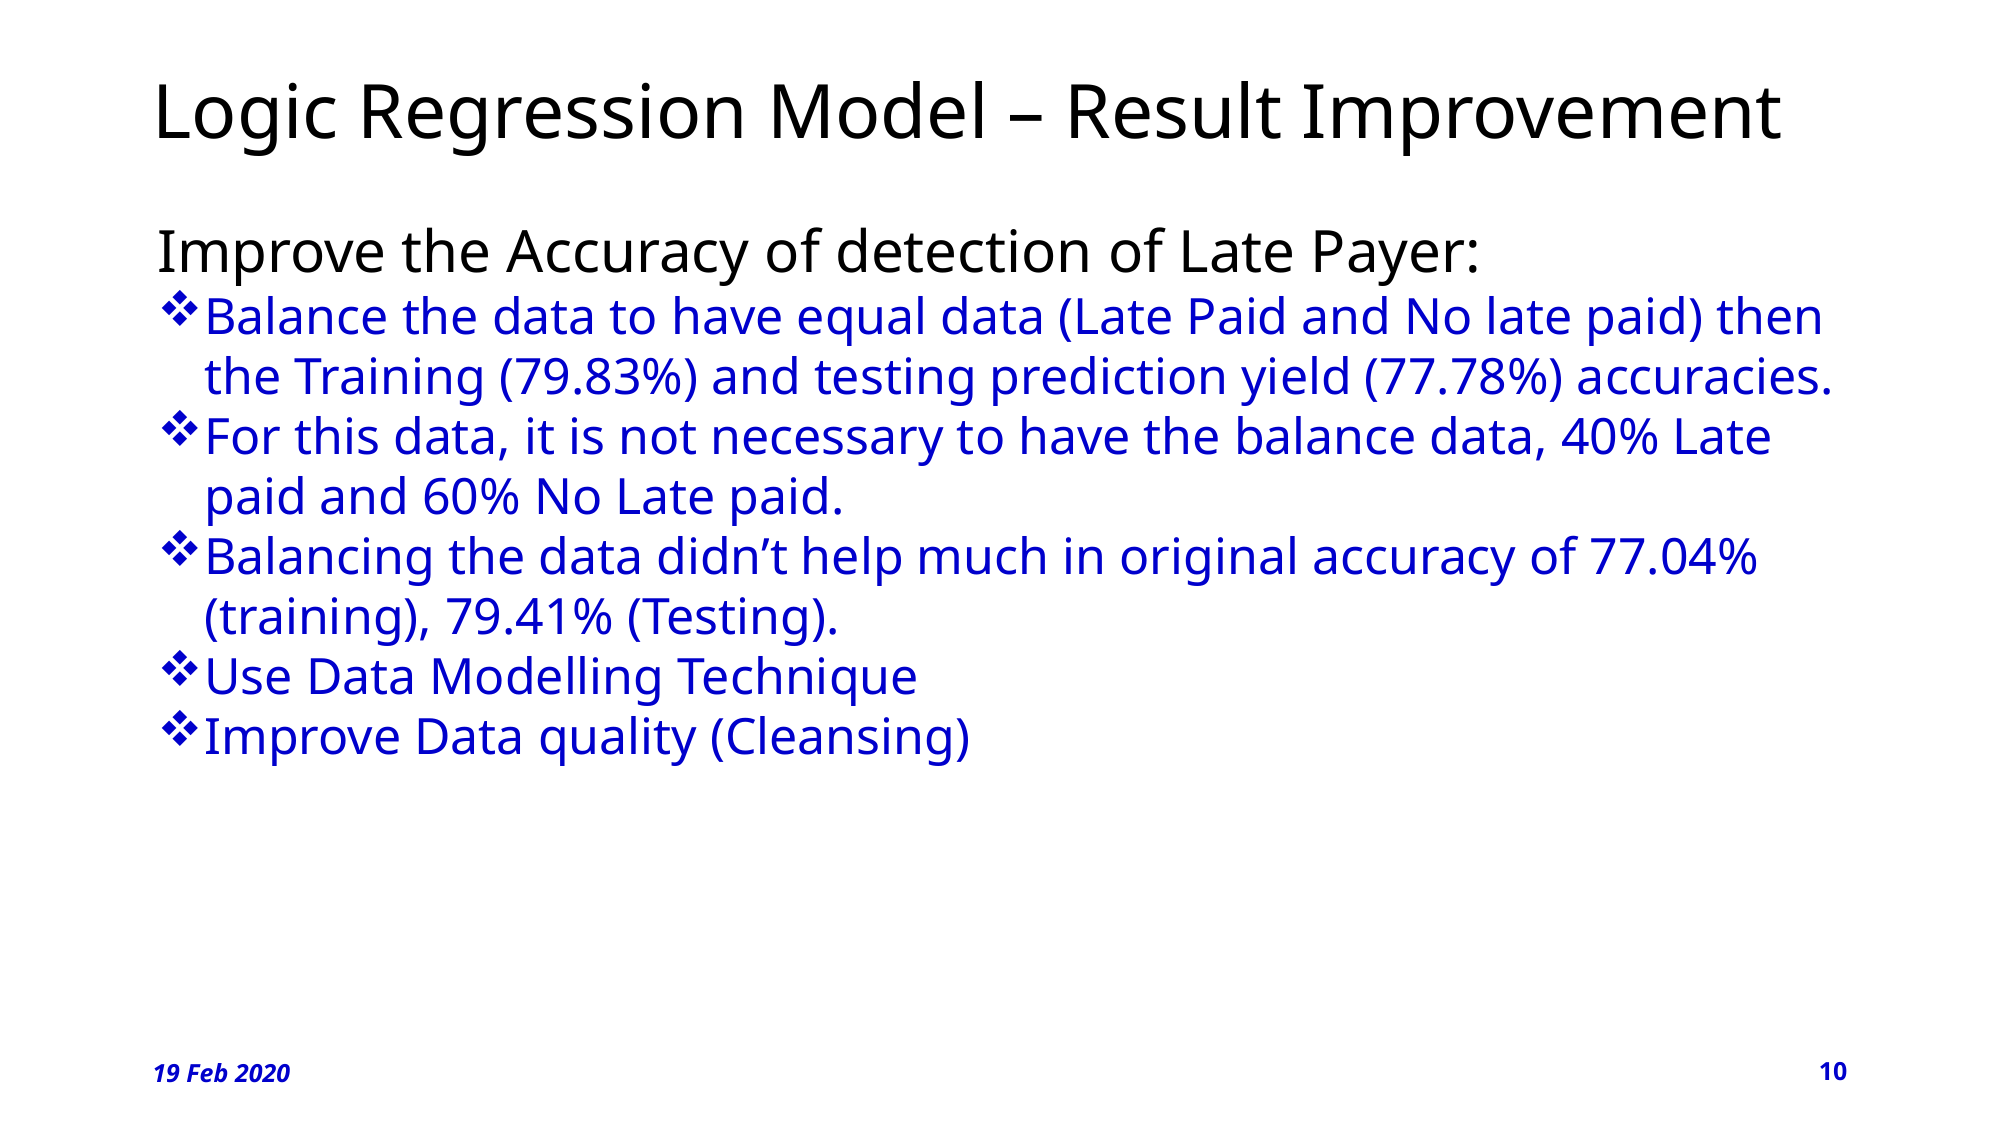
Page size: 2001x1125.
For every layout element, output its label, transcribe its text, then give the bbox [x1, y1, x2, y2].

title Logic Regression Model – Result Improvement [137, 59, 1863, 170]
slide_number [137, 1042, 588, 1103]
slide_number 10 [1412, 1042, 1863, 1103]
text_box Improve the Accuracy of detection of Late Payer: Balance the data to have equal data (Late Paid and No late paid) then the Training (79.83%) and testing prediction yield (77.78%) accuracies. For this data, it is not necessary to have the balance data, 40% Late paid and 60% No Late paid. Balancing the data didn’t help much in original accuracy of 77.04% (training), 79.41% (Testing). Use Data Modelling Technique Improve Data quality (Cleansing) [142, 207, 1863, 952]
